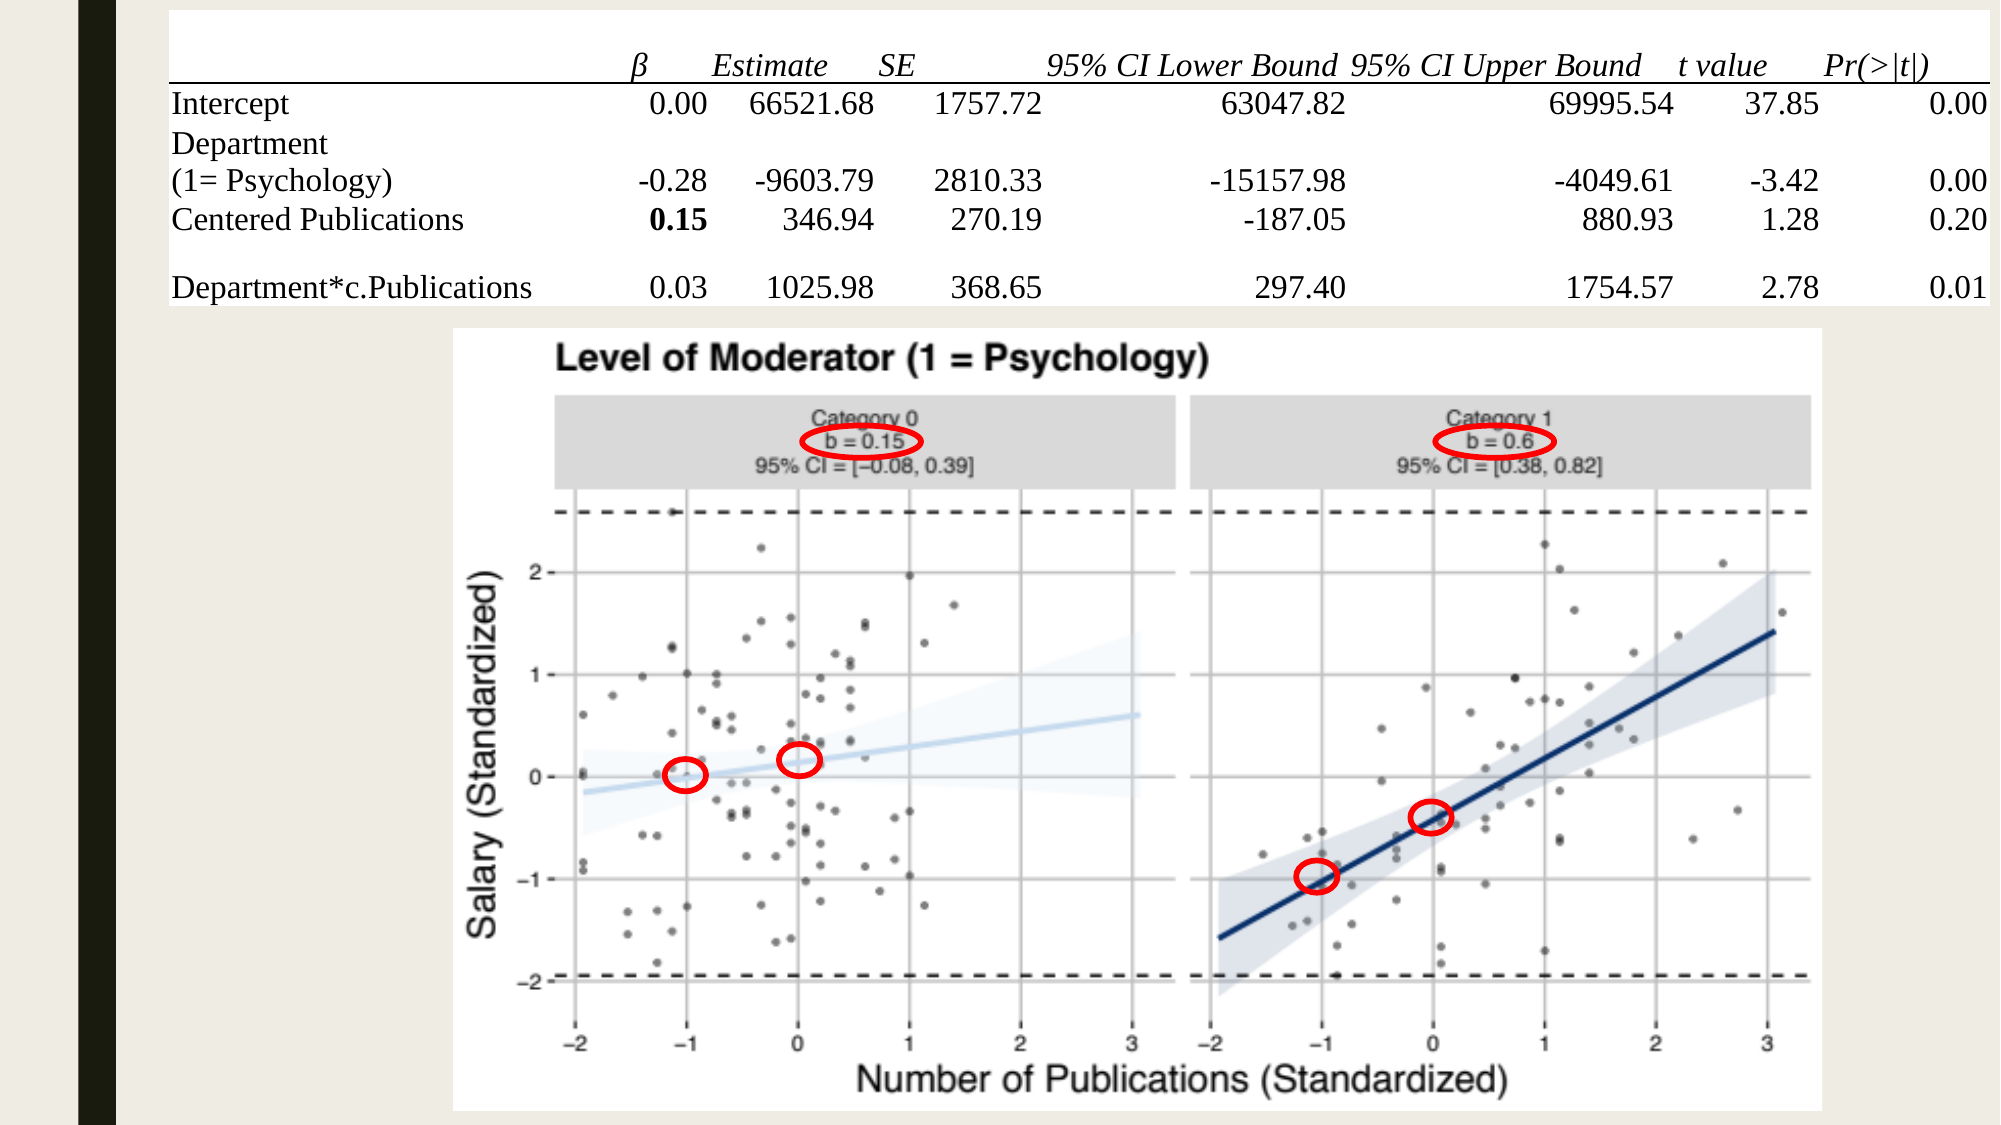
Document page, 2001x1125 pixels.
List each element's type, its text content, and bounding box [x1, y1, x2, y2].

table_cell 368.65 [877, 238, 1045, 306]
table_cell 880.93 [1349, 199, 1676, 238]
table_header [169, 10, 569, 82]
table_cell -9603.79 [710, 122, 877, 199]
table_cell 2.78 [1676, 238, 1822, 306]
table_header Pr(>|t|) [1822, 10, 1990, 82]
table_cell -3.42 [1676, 122, 1822, 199]
table_cell -187.05 [1045, 199, 1349, 238]
table_cell 1754.57 [1349, 238, 1676, 306]
table_cell 0.00 [1822, 84, 1990, 122]
table_cell 1757.72 [877, 84, 1045, 122]
table_cell 0.01 [1822, 238, 1990, 306]
table_cell -0.28 [569, 122, 710, 199]
table_cell 1025.98 [710, 238, 877, 306]
table_cell 63047.82 [1045, 84, 1349, 122]
table_cell 0.00 [569, 84, 710, 122]
table_header 95% CI Upper Bound [1349, 10, 1676, 82]
table_cell 1.28 [1676, 199, 1822, 238]
table_cell Centered Publications [169, 199, 569, 238]
table_cell -15157.98 [1045, 122, 1349, 199]
table_cell 0.00 [1822, 122, 1990, 199]
table_cell 346.94 [710, 199, 877, 238]
table_cell 270.19 [877, 199, 1045, 238]
table_cell -4049.61 [1349, 122, 1676, 199]
table_header t value [1676, 10, 1822, 82]
table_header 95% CI Lower Bound [1045, 10, 1349, 82]
table_cell 0.15 [569, 199, 710, 238]
table_cell Intercept [169, 84, 569, 122]
table_header β [569, 10, 710, 82]
table_cell 297.40 [1045, 238, 1349, 306]
table_header SE [877, 10, 1045, 82]
table_cell 37.85 [1676, 84, 1822, 122]
table_header Estimate [710, 10, 877, 82]
table_cell Department (1= Psychology) [169, 122, 569, 199]
table_cell 0.20 [1822, 199, 1990, 238]
table_cell 69995.54 [1349, 84, 1676, 122]
table_cell 2810.33 [877, 122, 1045, 199]
table_cell Department*c.Publications [169, 238, 569, 306]
picture [452, 328, 1823, 1111]
table_cell 66521.68 [710, 84, 877, 122]
table_cell 0.03 [569, 238, 710, 306]
